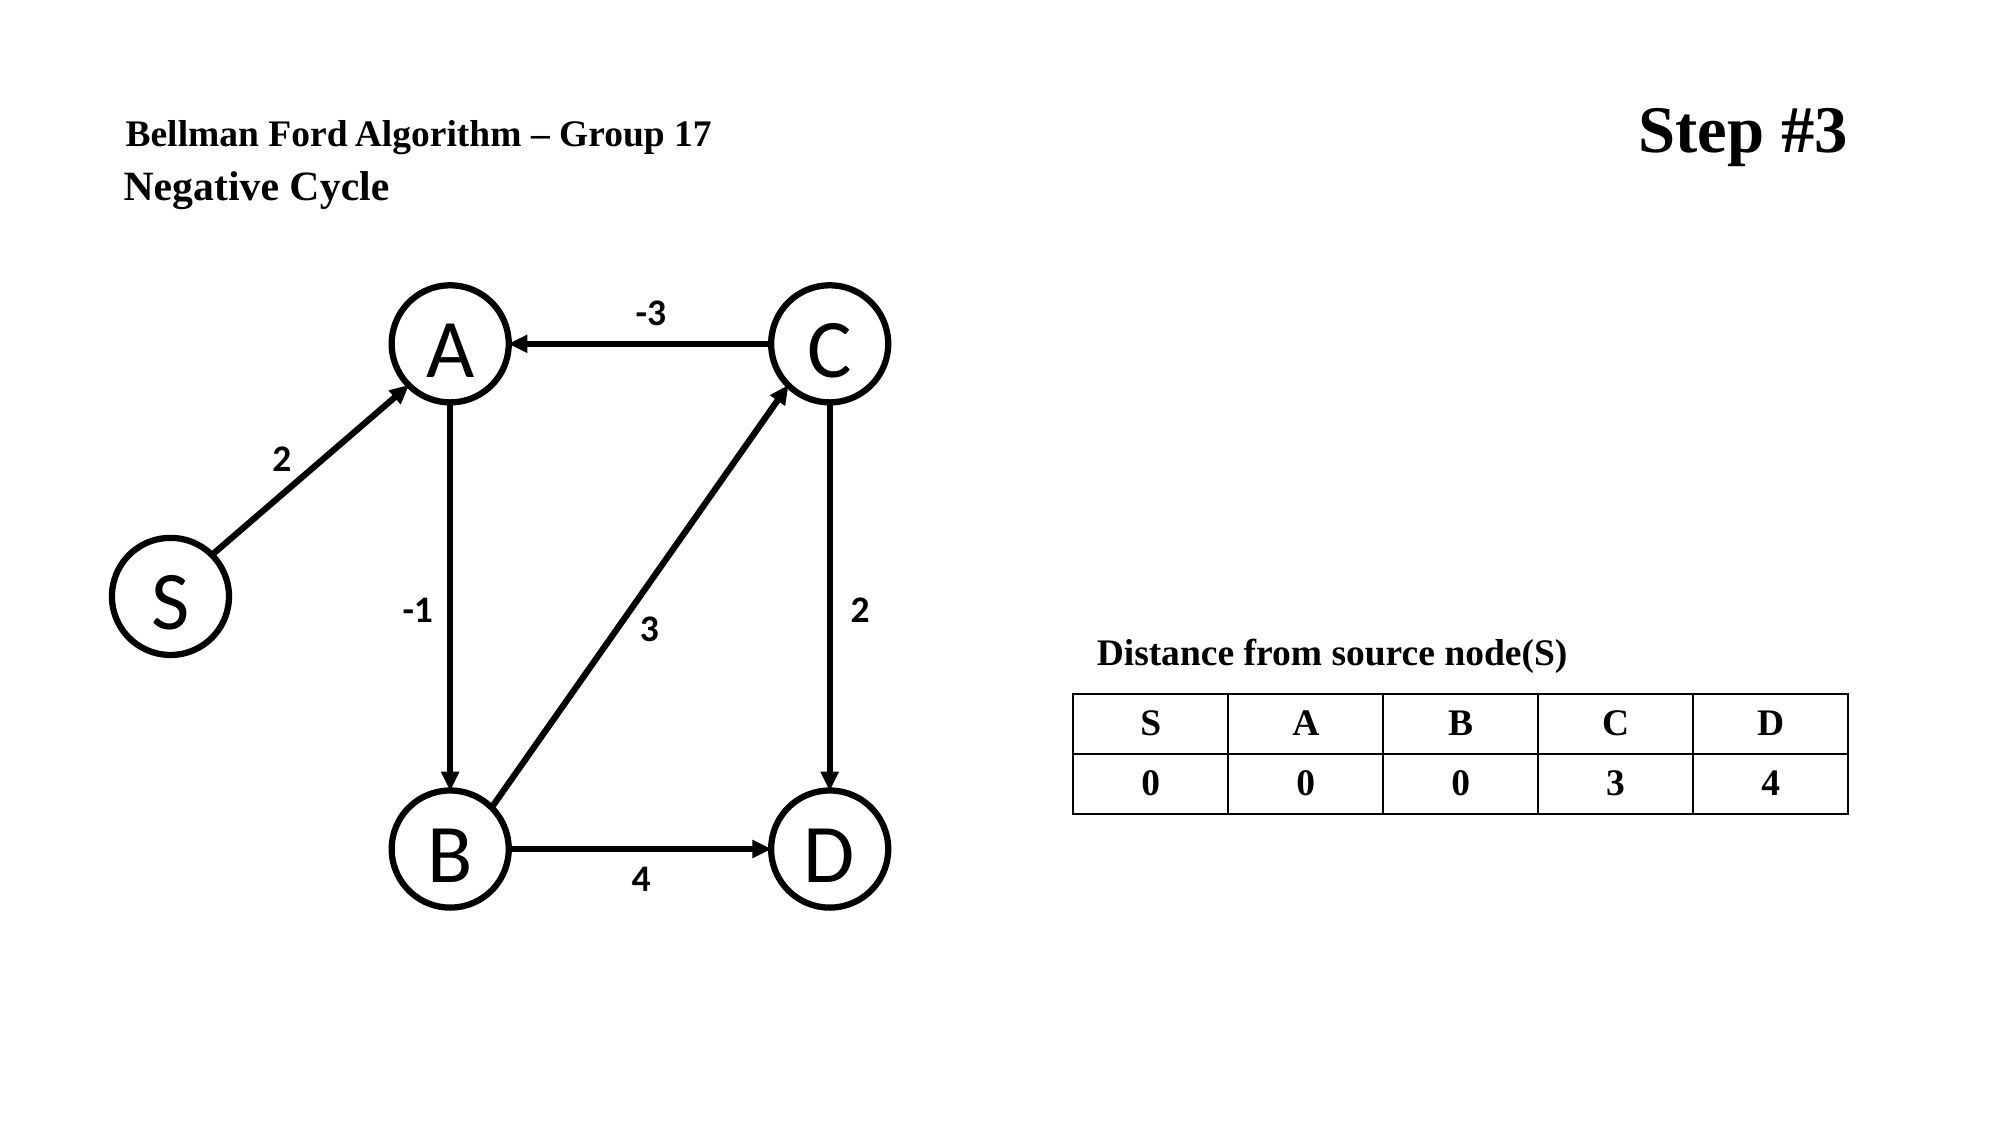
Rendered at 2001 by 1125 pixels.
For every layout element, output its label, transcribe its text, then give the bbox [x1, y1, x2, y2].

table_cell 3 [1539, 755, 1692, 813]
text_box Negative Cycle [108, 151, 460, 217]
table_cell 0 [1229, 755, 1382, 813]
text_box Distance from source node(S) [1082, 620, 1748, 681]
table_header C [1539, 695, 1692, 753]
table_header A [1229, 695, 1382, 753]
table_header S [1074, 695, 1227, 753]
table_cell 0 [1384, 755, 1537, 813]
table_header B [1384, 695, 1537, 753]
text_box Step #3 [1511, 78, 1864, 174]
text_box Bellman Ford Algorithm – Group 17 [108, 101, 729, 162]
table_cell 0 [1074, 755, 1227, 813]
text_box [111, 280, 889, 908]
table_cell 4 [1694, 755, 1847, 813]
table_header D [1694, 695, 1847, 753]
